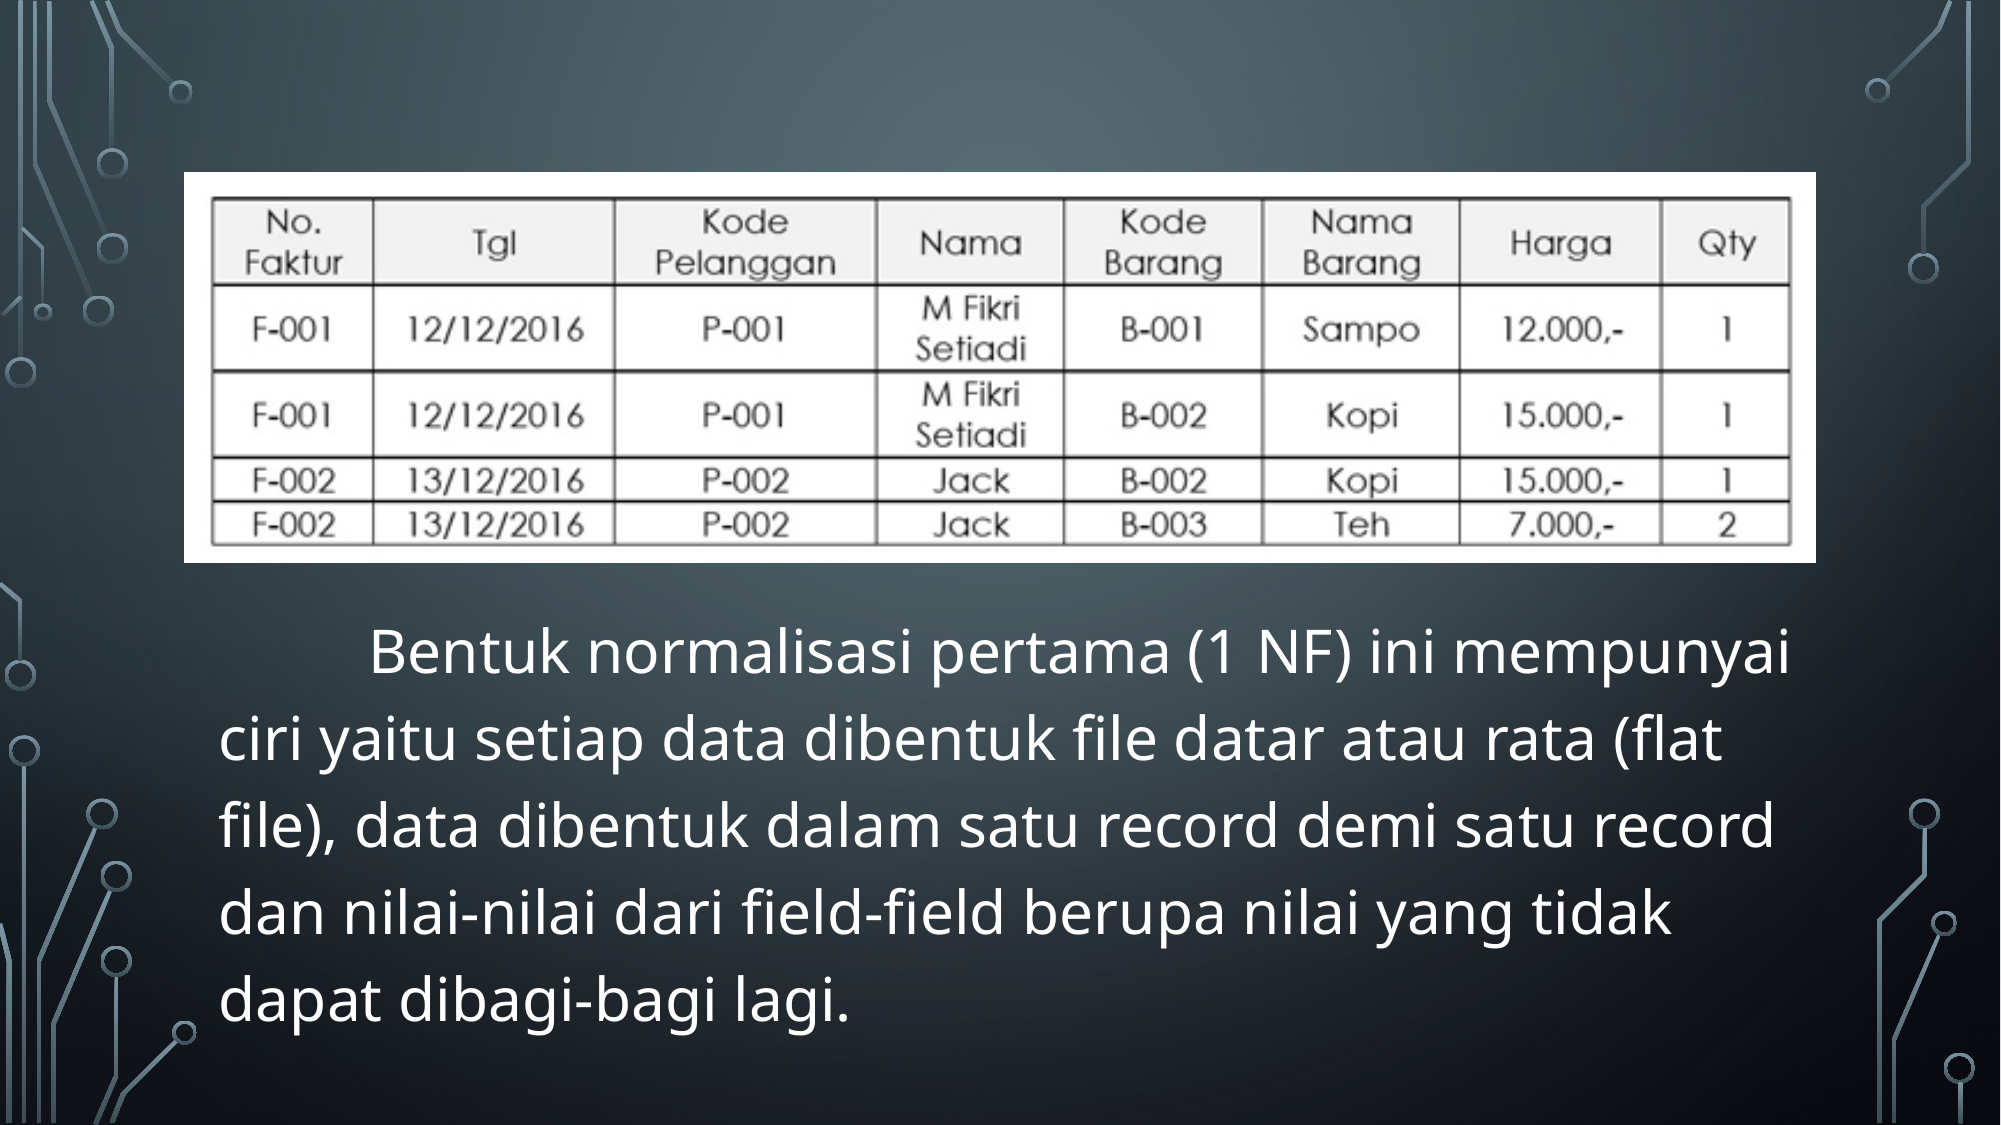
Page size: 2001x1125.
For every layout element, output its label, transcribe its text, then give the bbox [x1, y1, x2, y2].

list Bentuk normalisasi pertama (1 NF) ini mempunyai ciri yaitu setiap data dibentuk file datar atau rata (flat file), data dibentuk dalam satu record demi satu record dan nilai-nilai dari field-field berupa nilai yang tidak dapat dibagi-bagi lagi. [203, 590, 1829, 1125]
picture [184, 172, 1816, 563]
